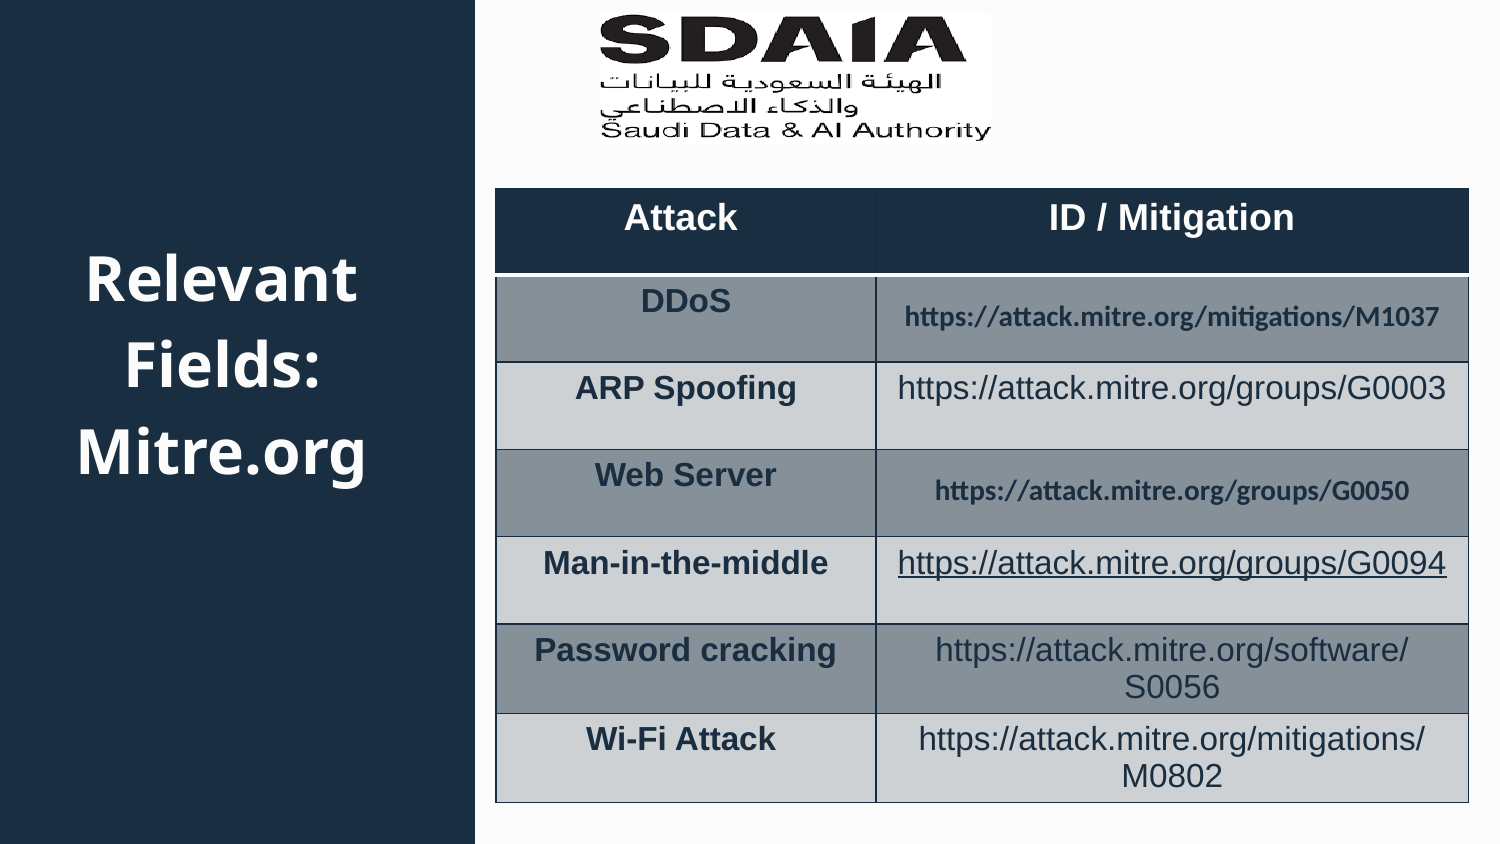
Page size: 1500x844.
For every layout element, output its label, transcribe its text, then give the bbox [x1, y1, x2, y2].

table_cell Wi-Fi Attack [497, 714, 875, 802]
table_cell https://attack.mitre.org/groups/G0094 [877, 537, 1468, 623]
table_cell Web Server [497, 450, 875, 536]
table_header ID / Mitigation [877, 189, 1468, 273]
table_cell Man-in-the-middle [497, 537, 875, 623]
table_cell Password cracking [497, 625, 875, 713]
table_cell ARP Spoofing [497, 363, 875, 449]
table_cell DDoS [497, 277, 875, 361]
picture [599, 14, 991, 144]
table_cell https://attack.mitre.org/mitigations/M1037 [877, 277, 1468, 361]
table_header Attack [497, 189, 875, 273]
table_cell https://attack.mitre.org/groups/G0050 [877, 450, 1468, 536]
table_cell https://attack.mitre.org/software/S0056 [877, 625, 1468, 713]
title Relevant Fields: Mitre.org [31, 216, 413, 499]
table_cell https://attack.mitre.org/mitigations/M0802 [877, 714, 1468, 802]
table_cell https://attack.mitre.org/groups/G0003 [877, 363, 1468, 449]
